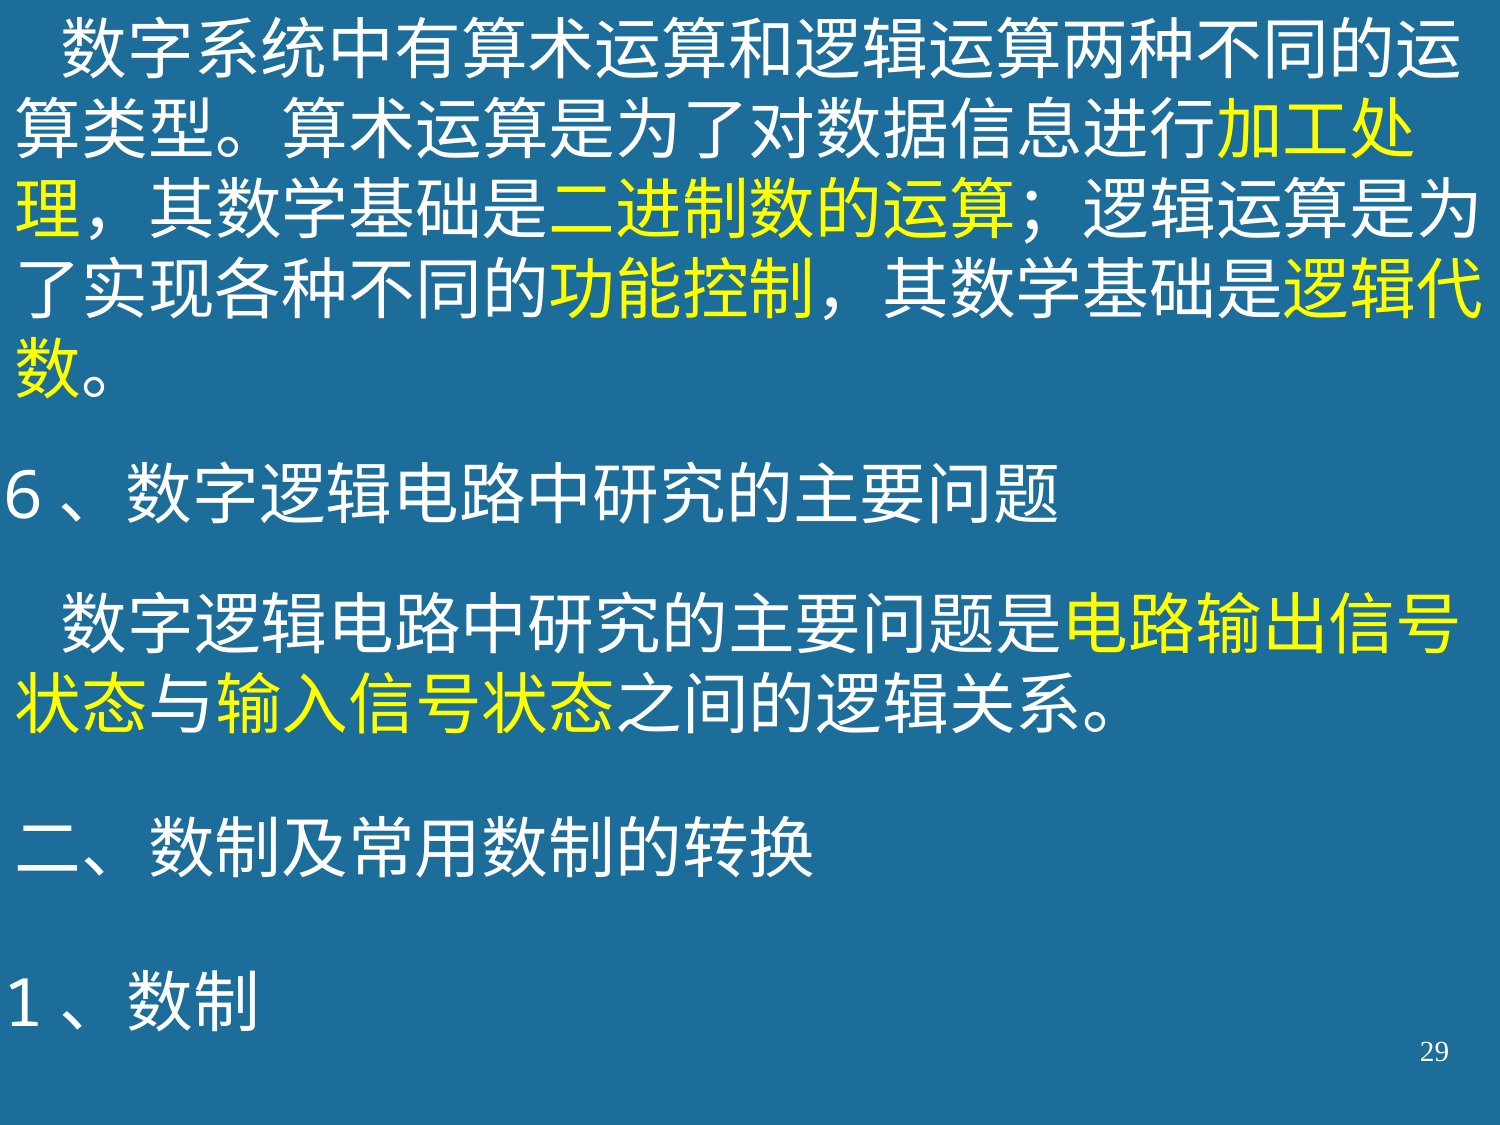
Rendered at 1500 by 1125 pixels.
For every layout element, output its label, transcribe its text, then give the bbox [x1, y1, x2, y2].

text_box 数字逻辑电路中研究的主要问题是电路输出信号状态与输入信号状态之间的逻辑关系。 [0, 574, 1500, 749]
text_box 6、数字逻辑电路中研究的主要问题 [0, 444, 1076, 539]
text_box 1、数制 [0, 952, 275, 1047]
text_box 数字系统中有算术运算和逻辑运算两种不同的运算类型。算术运算是为了对数据信息进行加工处理，其数学基础是二进制数的运算；逻辑运算是为了实现各种不同的功能控制，其数学基础是逻辑代数。 [0, 0, 1500, 415]
text_box 二、数制及常用数制的转换 [0, 798, 831, 894]
slide_number 29 [1151, 1025, 1465, 1100]
